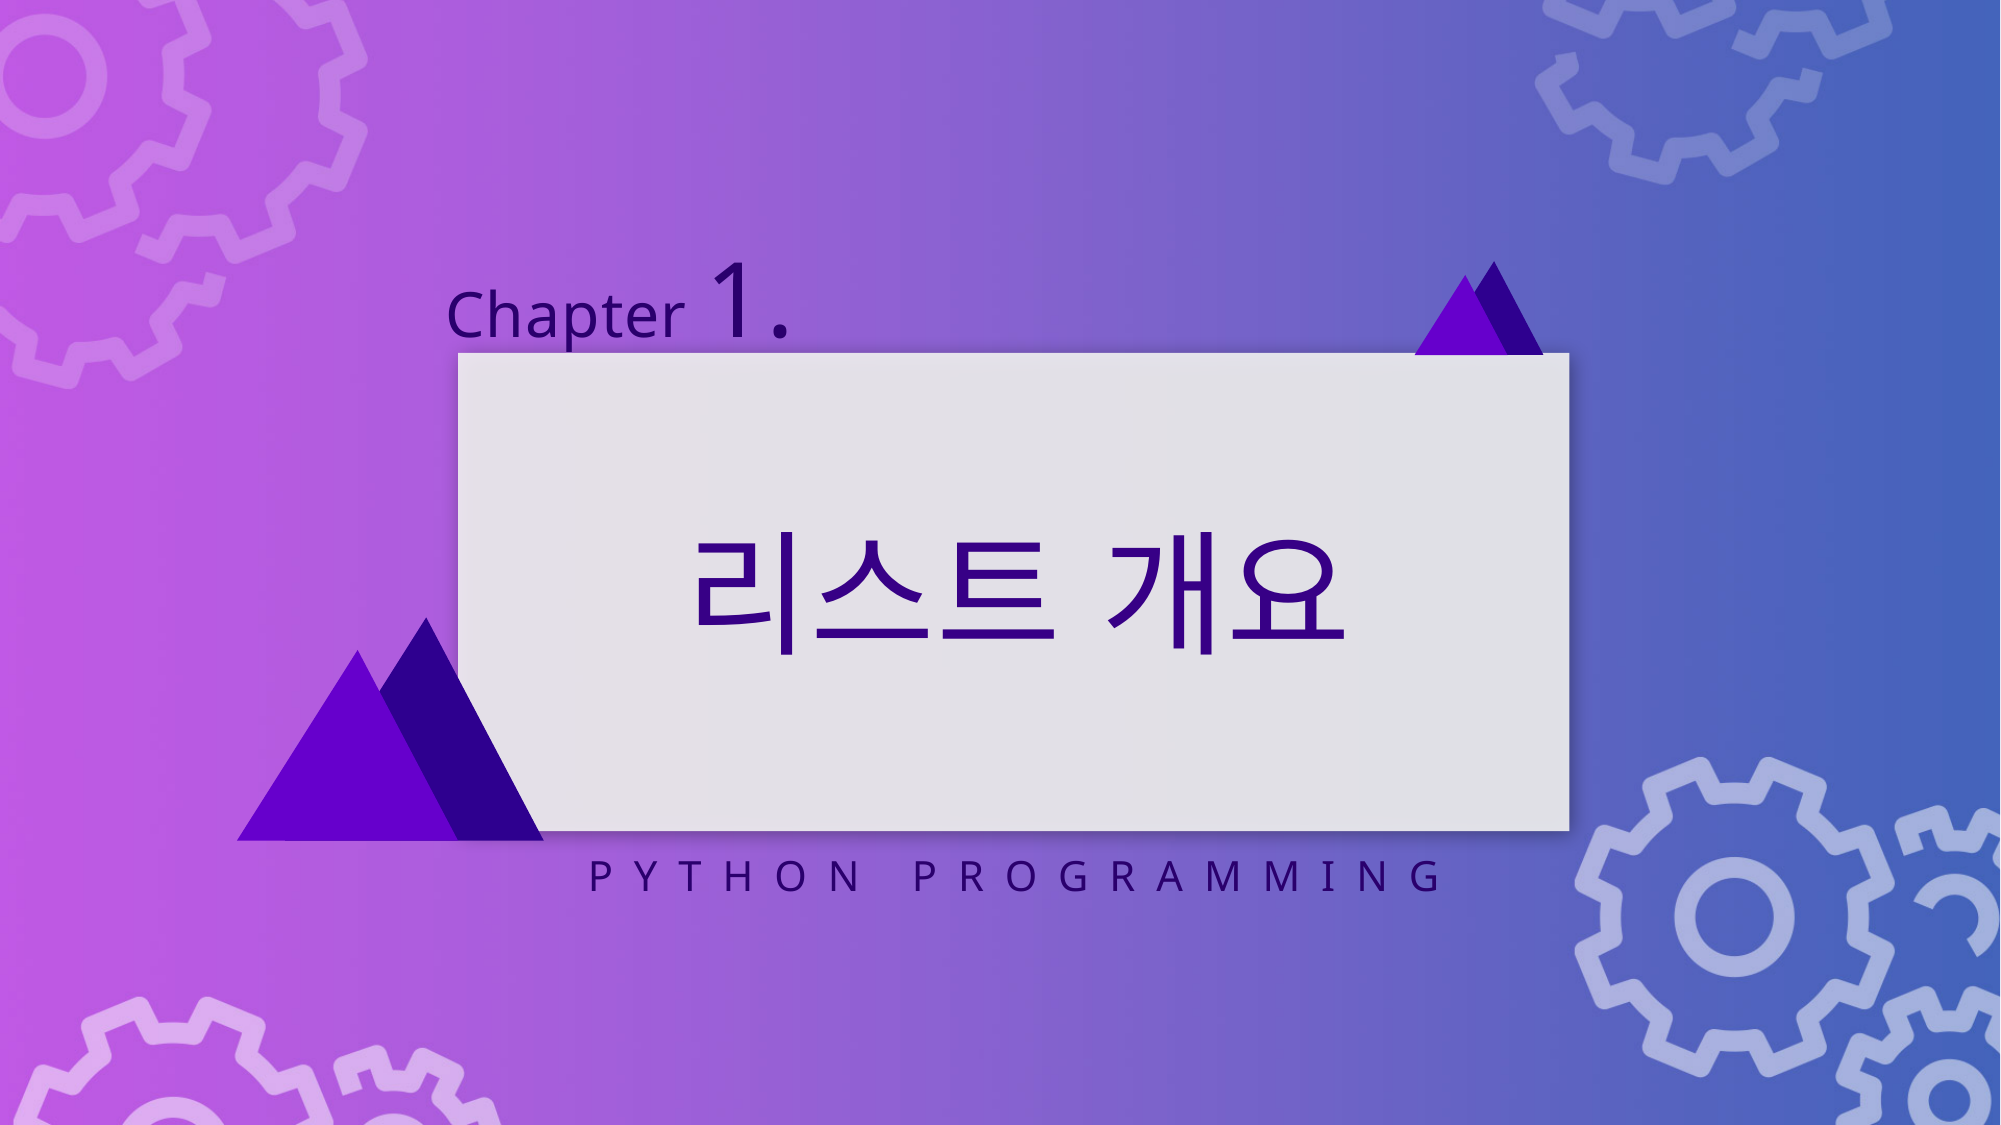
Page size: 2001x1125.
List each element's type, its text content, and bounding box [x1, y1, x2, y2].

picture [0, 0, 2001, 1125]
text_box 리스트 개요 [466, 509, 1571, 672]
text_box Chapter 1. [430, 226, 809, 366]
